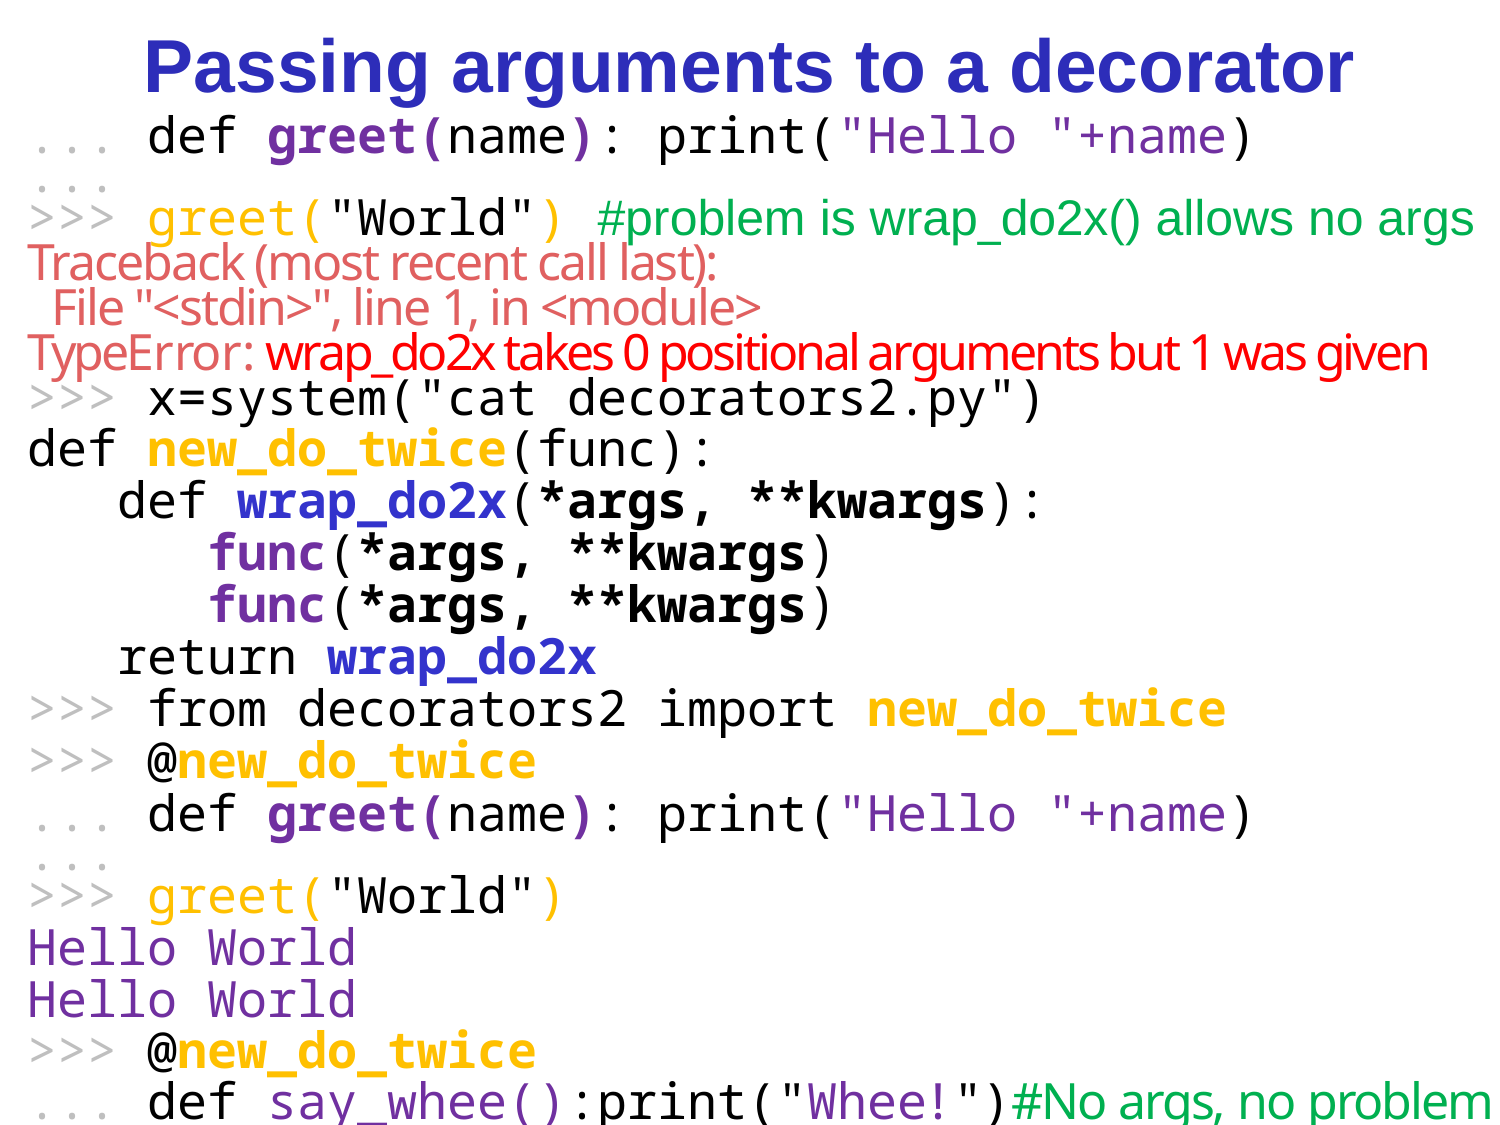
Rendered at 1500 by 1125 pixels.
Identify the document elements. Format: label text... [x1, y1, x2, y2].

title Passing arguments to a decorator [87, 0, 1413, 125]
text_box ... def greet(name): print("Hello "+name) ... >>> greet("World") #problem is wrap_do2x() allows no args Traceback (most recent call last): File "<stdin>", line 1, in <module> TypeError: wrap_do2x takes 0 positional arguments but 1 was given >>> x=system("cat decorators2.py") def new_do_twice(func): def wrap_do2x(*args, **kwargs): func(*args, **kwargs) func(*args, **kwargs) return wrap_do2x >>> from decorators2 import new_do_twice >>> @new_do_twice ... def greet(name): print("Hello "+name) ... >>> greet("World") Hello World Hello World >>> @new_do_twice ... def say_whee():print("Whee!")#No args, no problem [12, 112, 1500, 1100]
